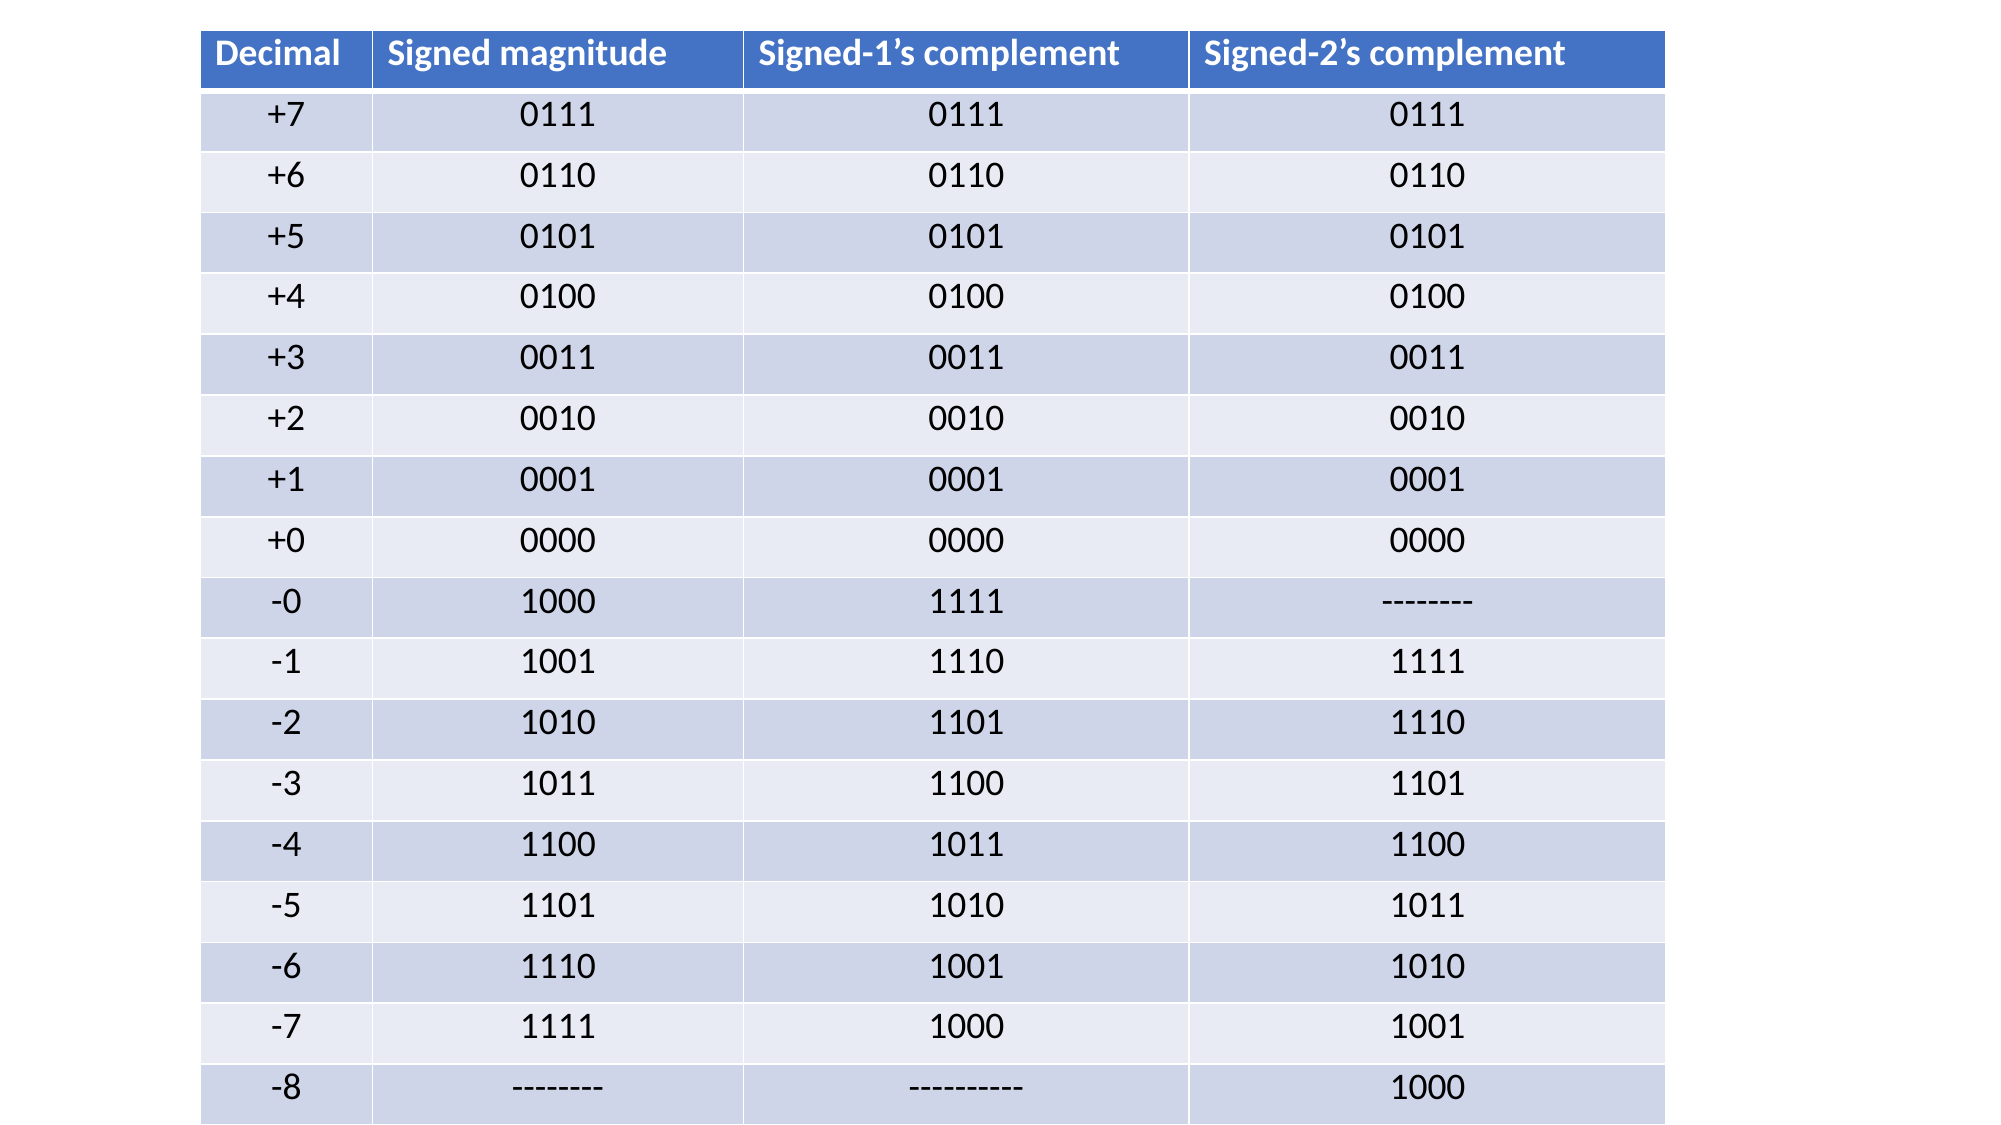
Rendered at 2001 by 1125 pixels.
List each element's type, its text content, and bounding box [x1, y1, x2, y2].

table_cell 1010 [1190, 943, 1665, 1002]
table_cell -1 [201, 639, 372, 698]
table_cell -2 [201, 700, 372, 759]
table_cell -3 [201, 761, 372, 820]
table_cell -7 [201, 1004, 372, 1063]
table_cell 0011 [1190, 335, 1665, 394]
table_cell 0111 [744, 94, 1188, 151]
table_cell 0011 [744, 335, 1188, 394]
table_header Decimal [201, 31, 372, 88]
table_cell 1110 [1190, 700, 1665, 759]
table_cell 0100 [1190, 274, 1665, 333]
table_cell +6 [201, 153, 372, 212]
table_cell -6 [201, 943, 372, 1002]
table_cell +2 [201, 396, 372, 455]
table_cell 0110 [744, 153, 1188, 212]
table_header Signed magnitude [373, 31, 743, 88]
table_cell 0010 [744, 396, 1188, 455]
table_cell 0000 [1190, 518, 1665, 577]
table_cell 1111 [744, 578, 1188, 637]
table_cell 1000 [1190, 1065, 1665, 1124]
table_cell 1101 [373, 882, 743, 942]
table_cell 1001 [373, 639, 743, 698]
table_cell +0 [201, 518, 372, 577]
table_cell 0110 [373, 153, 743, 212]
table_cell 0110 [1190, 153, 1665, 212]
table_cell 1100 [373, 822, 743, 881]
table_cell 1100 [744, 761, 1188, 820]
table_cell 0111 [1190, 94, 1665, 151]
table_cell +1 [201, 457, 372, 516]
table_cell +3 [201, 335, 372, 394]
table_cell 0000 [744, 518, 1188, 577]
table_cell 1111 [373, 1004, 743, 1063]
table_header Signed-2’s complement [1190, 31, 1665, 88]
table_cell 0111 [373, 94, 743, 151]
table_cell 0011 [373, 335, 743, 394]
table_cell 1101 [744, 700, 1188, 759]
table_cell 1111 [1190, 639, 1665, 698]
table_cell 1001 [744, 943, 1188, 1002]
table_cell -8 [201, 1065, 372, 1124]
table_cell ---------- [744, 1065, 1188, 1124]
table_cell +7 [201, 94, 372, 151]
table_cell 0101 [744, 213, 1188, 272]
table_cell 1110 [373, 943, 743, 1002]
table_cell 1000 [373, 578, 743, 637]
table_cell 1001 [1190, 1004, 1665, 1063]
table_cell 0101 [1190, 213, 1665, 272]
table_cell 0001 [1190, 457, 1665, 516]
table_cell 1101 [1190, 761, 1665, 820]
table_cell 1100 [1190, 822, 1665, 881]
table_cell 1000 [744, 1004, 1188, 1063]
table_cell 0100 [744, 274, 1188, 333]
table_cell -------- [373, 1065, 743, 1124]
table_cell 0010 [1190, 396, 1665, 455]
table_cell 1010 [744, 882, 1188, 942]
table_cell 0010 [373, 396, 743, 455]
table_cell +5 [201, 213, 372, 272]
table_cell 1110 [744, 639, 1188, 698]
table_cell 0001 [373, 457, 743, 516]
table_cell 0101 [373, 213, 743, 272]
table_cell 1011 [744, 822, 1188, 881]
table_cell -0 [201, 578, 372, 637]
table_cell 1011 [373, 761, 743, 820]
table_cell 1010 [373, 700, 743, 759]
table_cell 0100 [373, 274, 743, 333]
table_cell 1011 [1190, 882, 1665, 942]
table_cell -------- [1190, 578, 1665, 637]
table_cell +4 [201, 274, 372, 333]
table_cell 0000 [373, 518, 743, 577]
table_cell -4 [201, 822, 372, 881]
table_cell 0001 [744, 457, 1188, 516]
table_cell -5 [201, 882, 372, 942]
table_header Signed-1’s complement [744, 31, 1188, 88]
